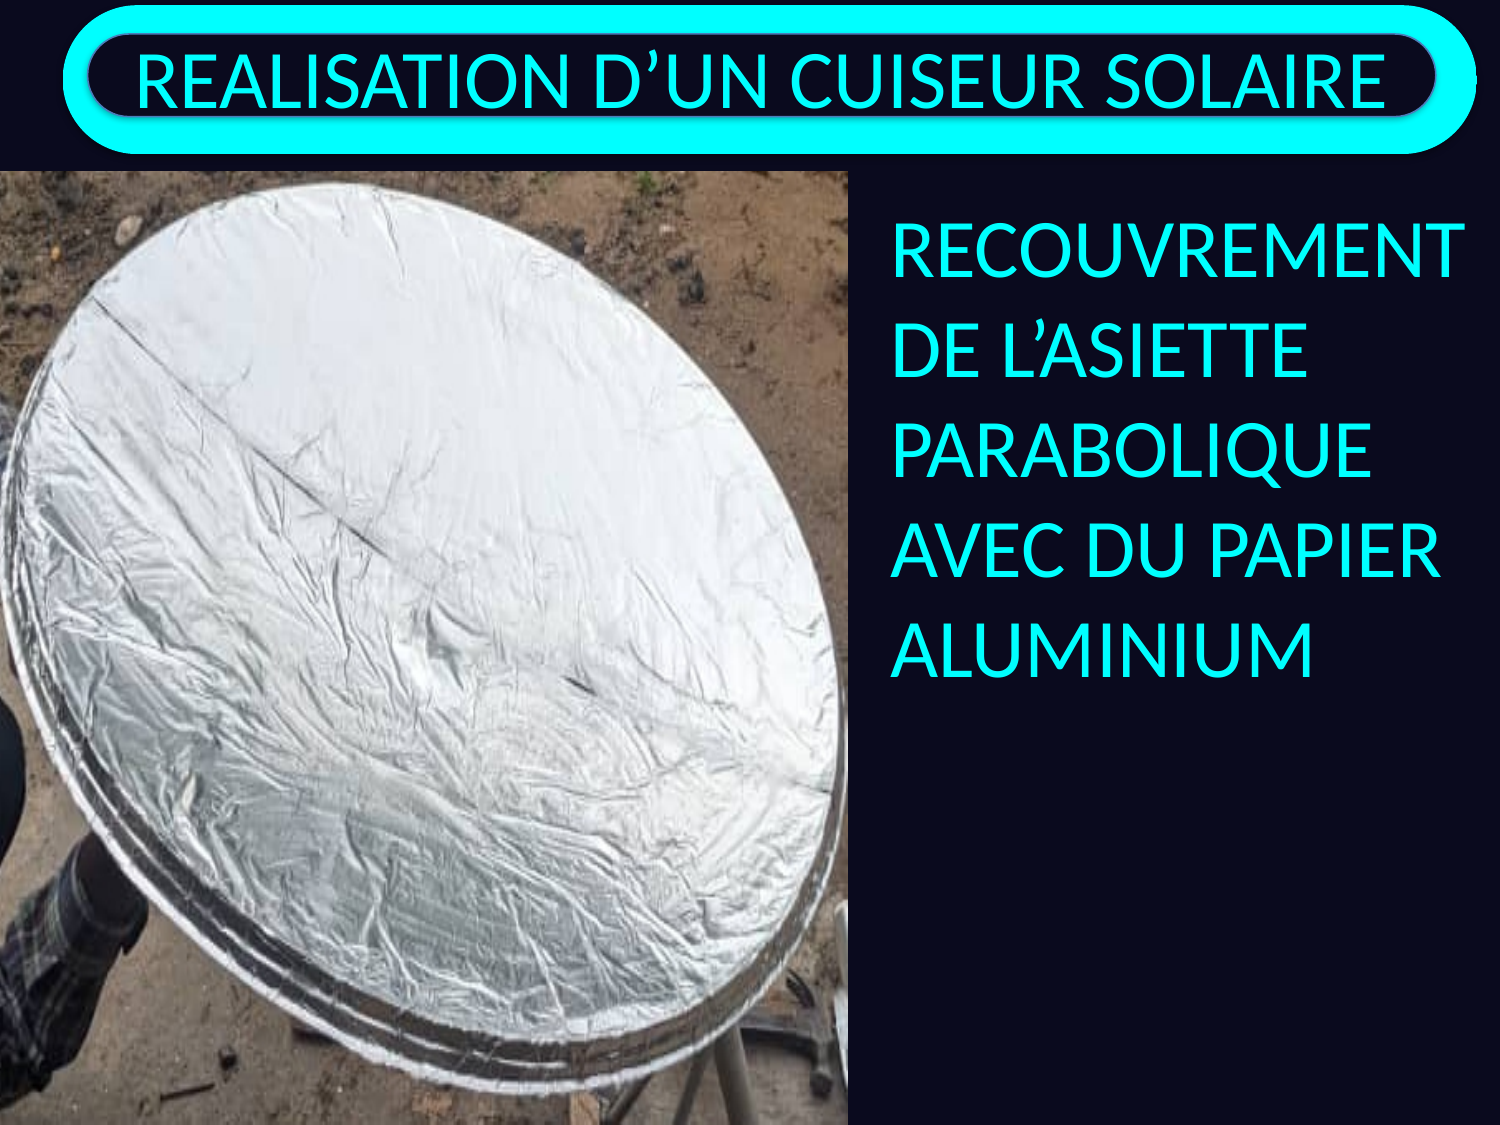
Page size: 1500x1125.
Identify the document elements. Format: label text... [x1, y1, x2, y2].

text_box REALISATION D’UN CUISEUR SOLAIRE [86, 33, 1437, 118]
text_box RECOUVREMENT DE L’ASIETTE PARABOLIQUE AVEC DU PAPIER ALUMINIUM [875, 186, 1500, 702]
text_box [61, 4, 1478, 155]
picture [0, 171, 848, 1125]
